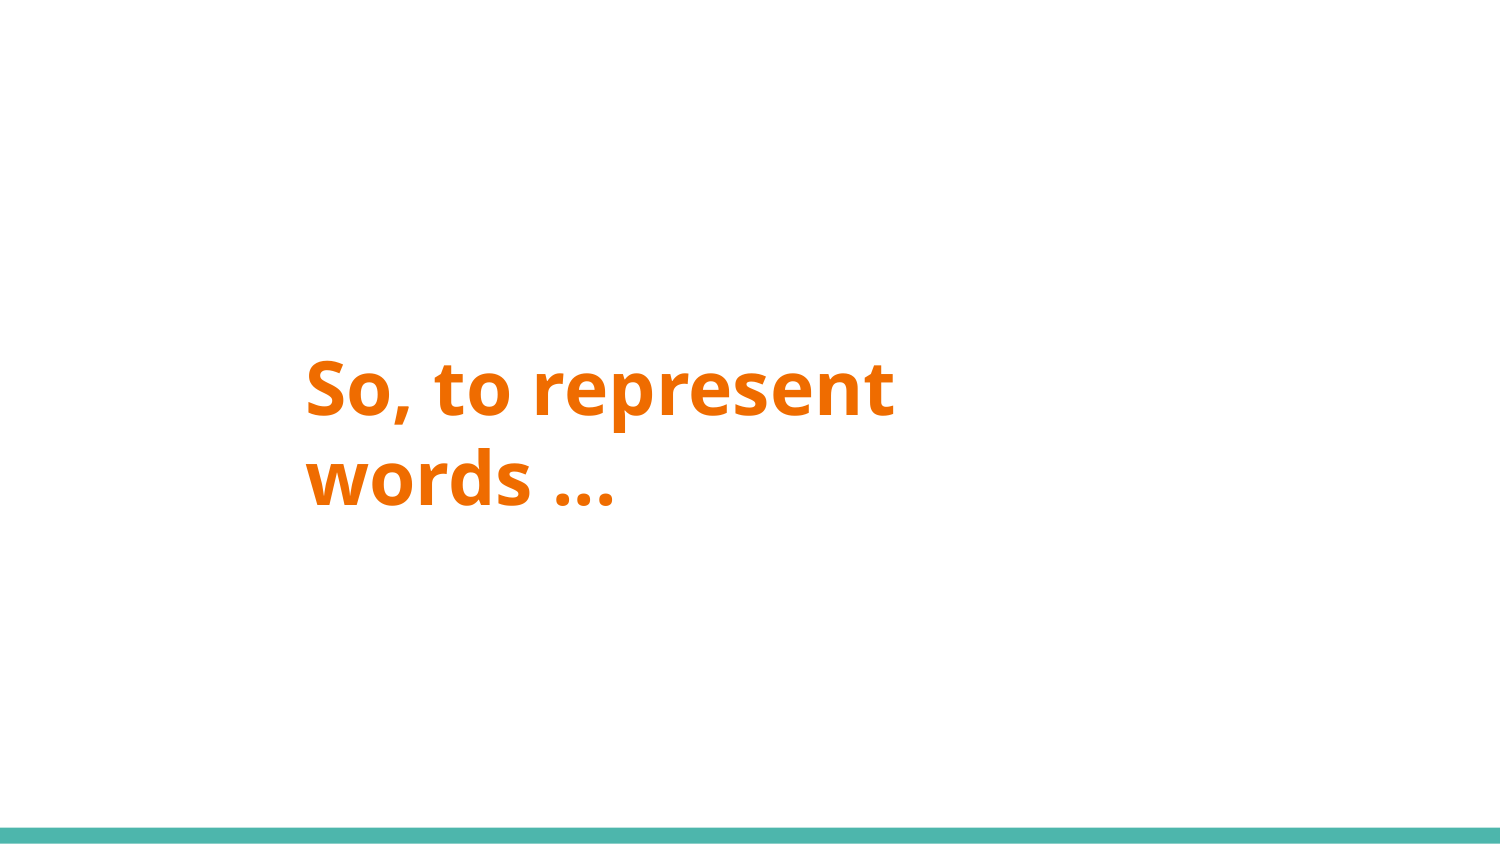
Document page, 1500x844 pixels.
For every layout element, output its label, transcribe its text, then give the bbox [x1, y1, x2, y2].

title So, to represent words ... [290, 325, 1210, 442]
